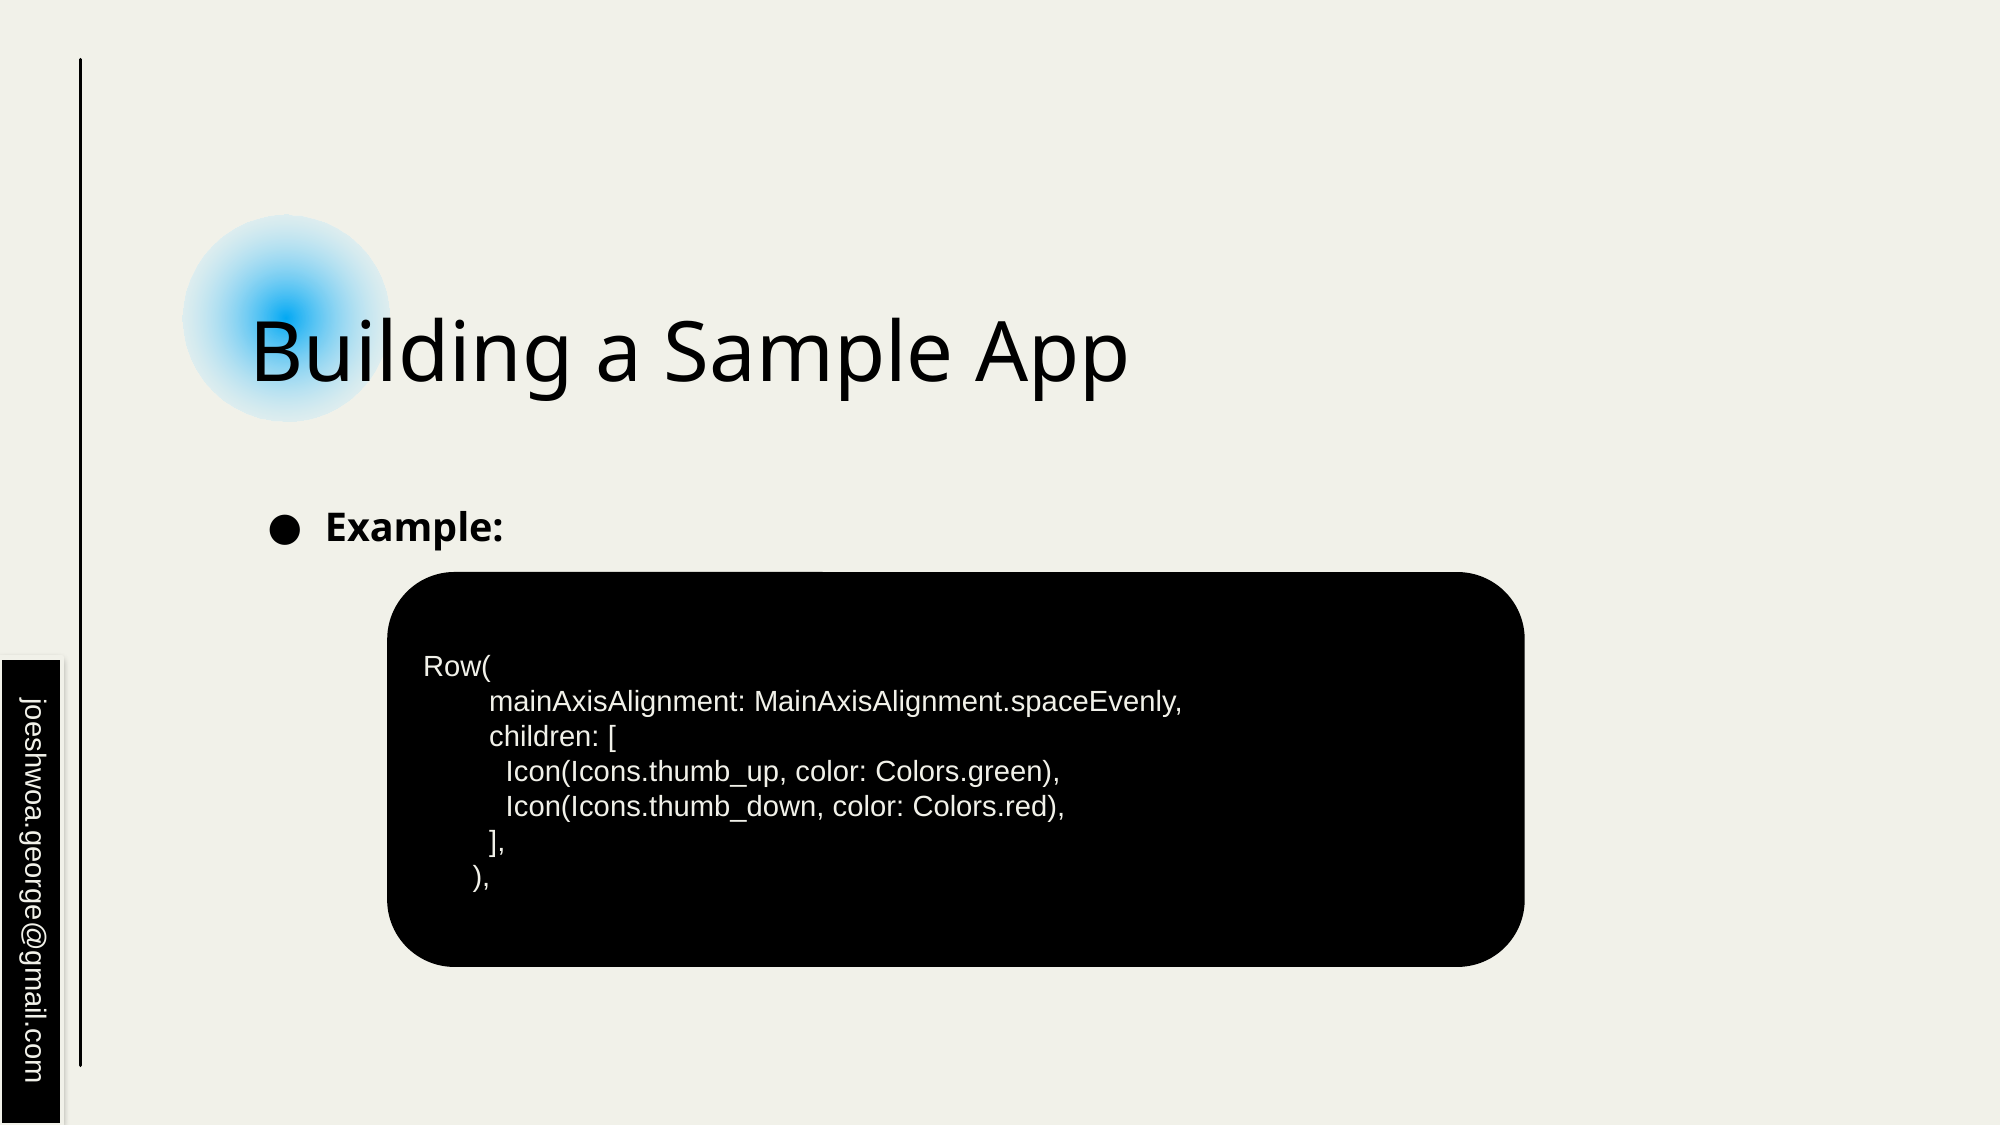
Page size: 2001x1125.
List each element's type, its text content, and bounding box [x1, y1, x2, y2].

text_box Row( mainAxisAlignment: MainAxisAlignment.spaceEvenly, children: [ Icon(Icons.thumb_up, color: Colors.green), Icon(Icons.thumb_down, color: Colors.red), ], ), [387, 571, 1525, 967]
text_box joeshwoa.george@gmail.com [0, 655, 64, 1125]
text_box [182, 214, 384, 405]
list Example: [229, 457, 1589, 994]
title Building a Sample App [229, 285, 1589, 411]
text_box [240, 411, 332, 422]
